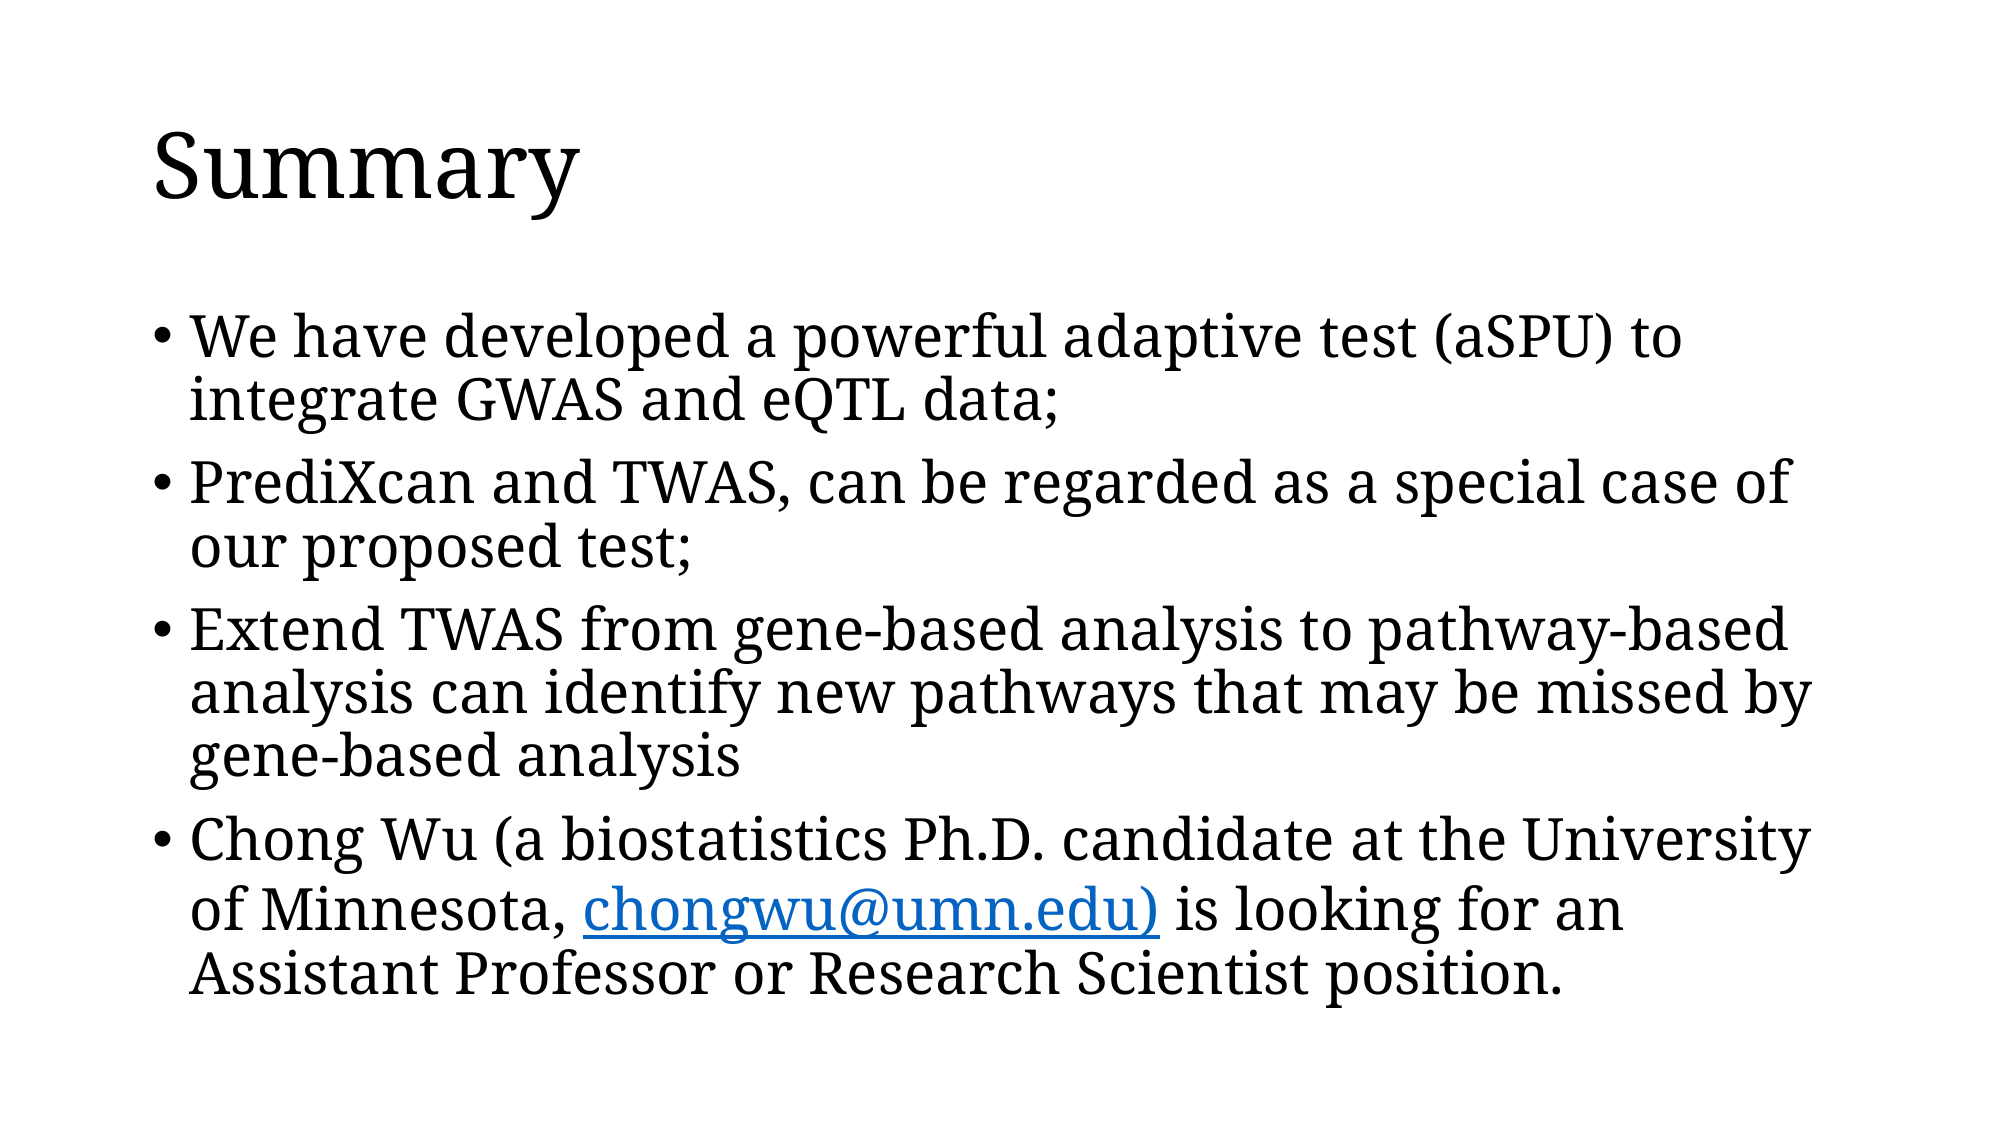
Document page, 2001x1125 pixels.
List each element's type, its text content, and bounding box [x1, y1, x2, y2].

title Summary [137, 59, 1863, 278]
list We have developed a powerful adaptive test (aSPU) to integrate GWAS and eQTL data; PrediXcan and TWAS, can be regarded as a special case of our proposed test; Extend TWAS from gene-based analysis to pathway-based analysis can identify new pathways that may be missed by gene-based analysis Chong Wu (a biostatistics Ph.D. candidate at the University of Minnesota, chongwu@umn.edu) is looking for an Assistant Professor or Research Scientist position. [137, 299, 1863, 1014]
